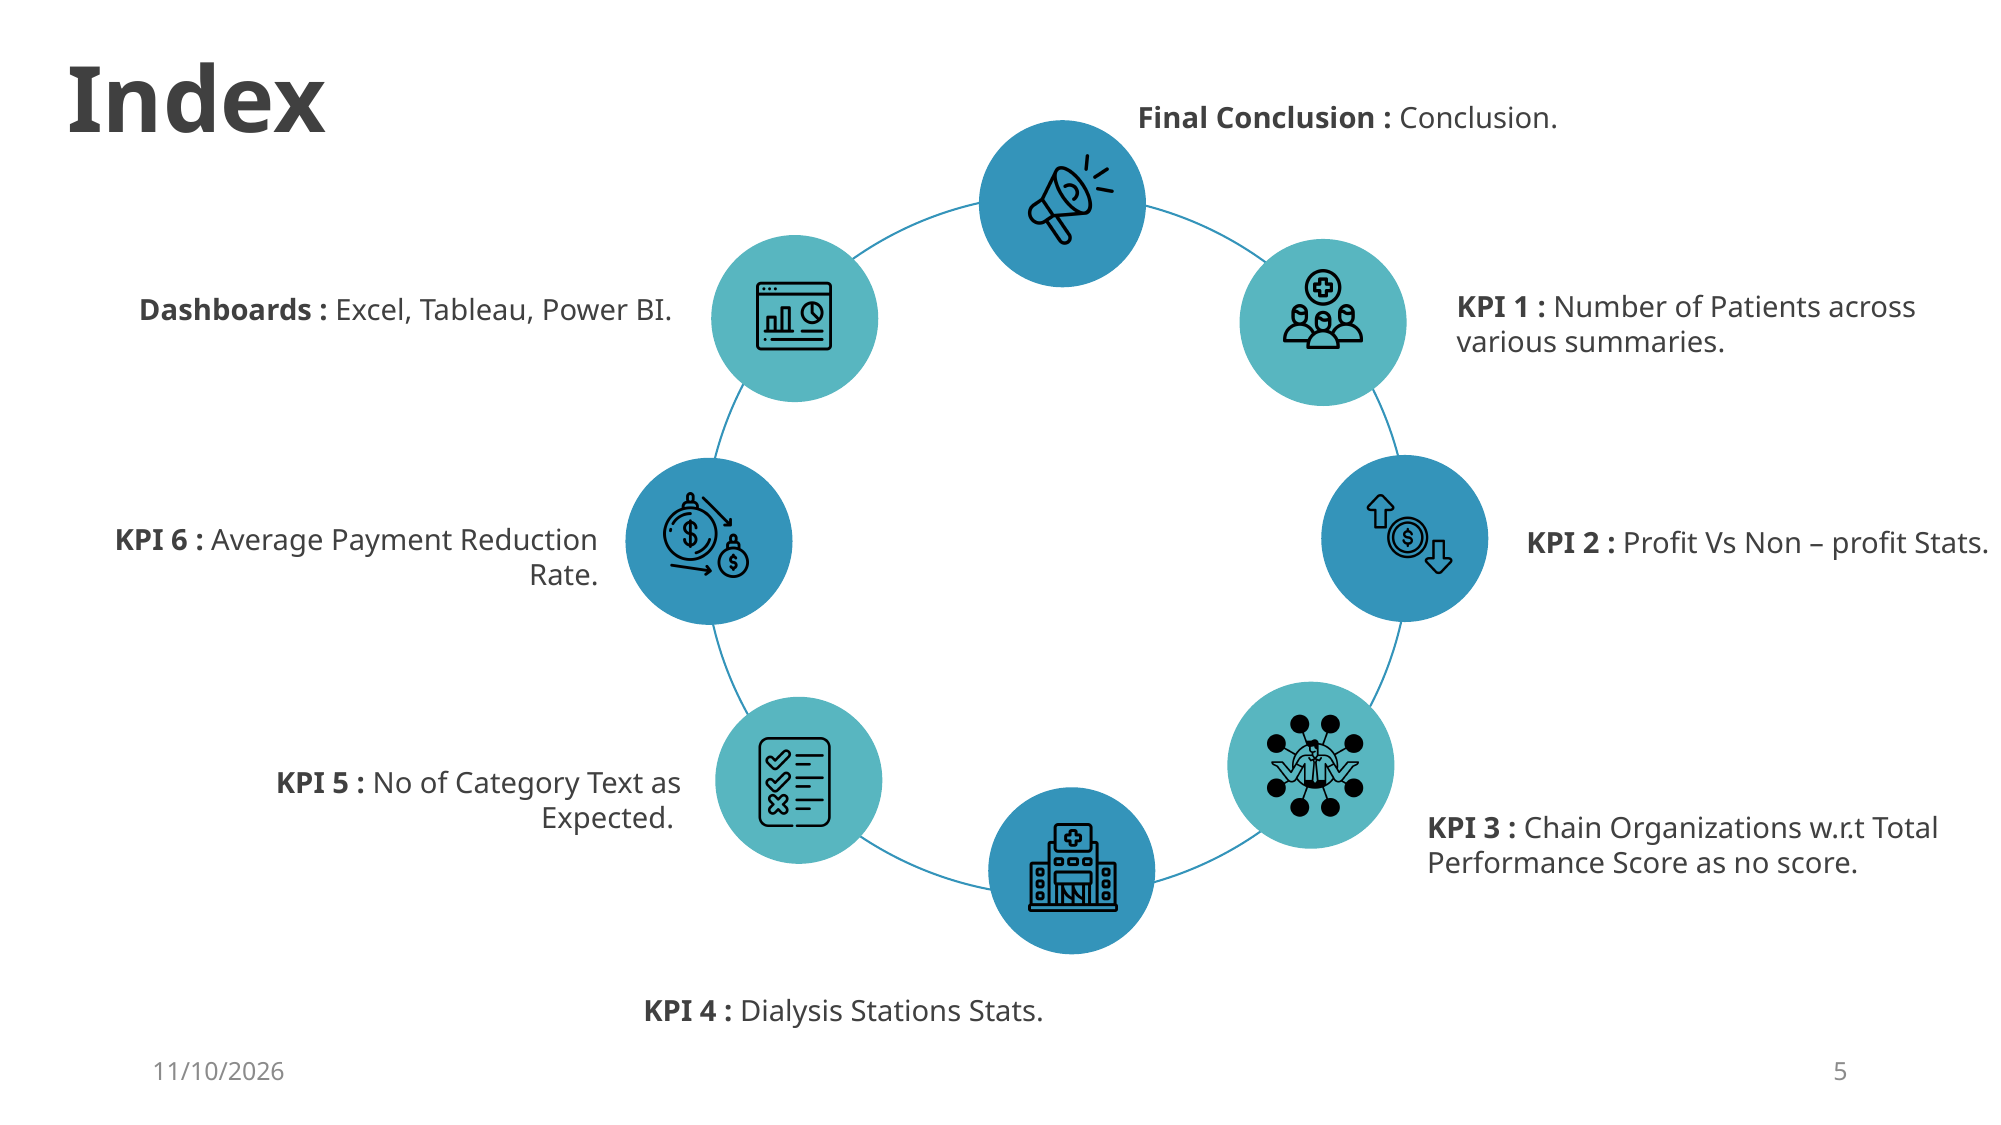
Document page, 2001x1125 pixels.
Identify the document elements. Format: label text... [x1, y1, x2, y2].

text_box [1238, 237, 1408, 408]
text_box [1320, 453, 1490, 624]
picture [663, 492, 749, 578]
picture [1283, 269, 1363, 349]
text_box Dashboards : Excel, Tableau, Power BI. [129, 291, 673, 327]
text_box [710, 234, 880, 404]
text_box KPI 3 : Chain Organizations w.r.t Total Performance Score as no score. [1427, 809, 1987, 880]
picture [749, 737, 839, 827]
text_box [1226, 680, 1396, 850]
text_box KPI 6 : Average Payment Reduction Rate. [55, 521, 599, 591]
text_box [977, 119, 1147, 289]
picture [1260, 711, 1370, 821]
text_box [712, 202, 1402, 891]
text_box [624, 456, 794, 626]
picture [756, 278, 832, 354]
text_box KPI 2 : Profit Vs Non – profit Stats. [1526, 524, 2000, 560]
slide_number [137, 1042, 588, 1103]
text_box KPI 1 : Number of Patients across various summaries. [1456, 288, 2000, 359]
text_box [714, 695, 884, 865]
picture [1364, 489, 1454, 579]
slide_number 5 [1412, 1042, 1863, 1103]
text_box Final Conclusion : Conclusion. [1131, 99, 1558, 135]
text_box [987, 786, 1157, 956]
text_box Index [67, 40, 1942, 152]
text_box KPI 4 : Dialysis Stations Stats. [641, 992, 1045, 1028]
picture [1025, 154, 1116, 245]
text_box KPI 5 : No of Category Text as Expected. [138, 764, 682, 835]
picture [1028, 823, 1118, 912]
